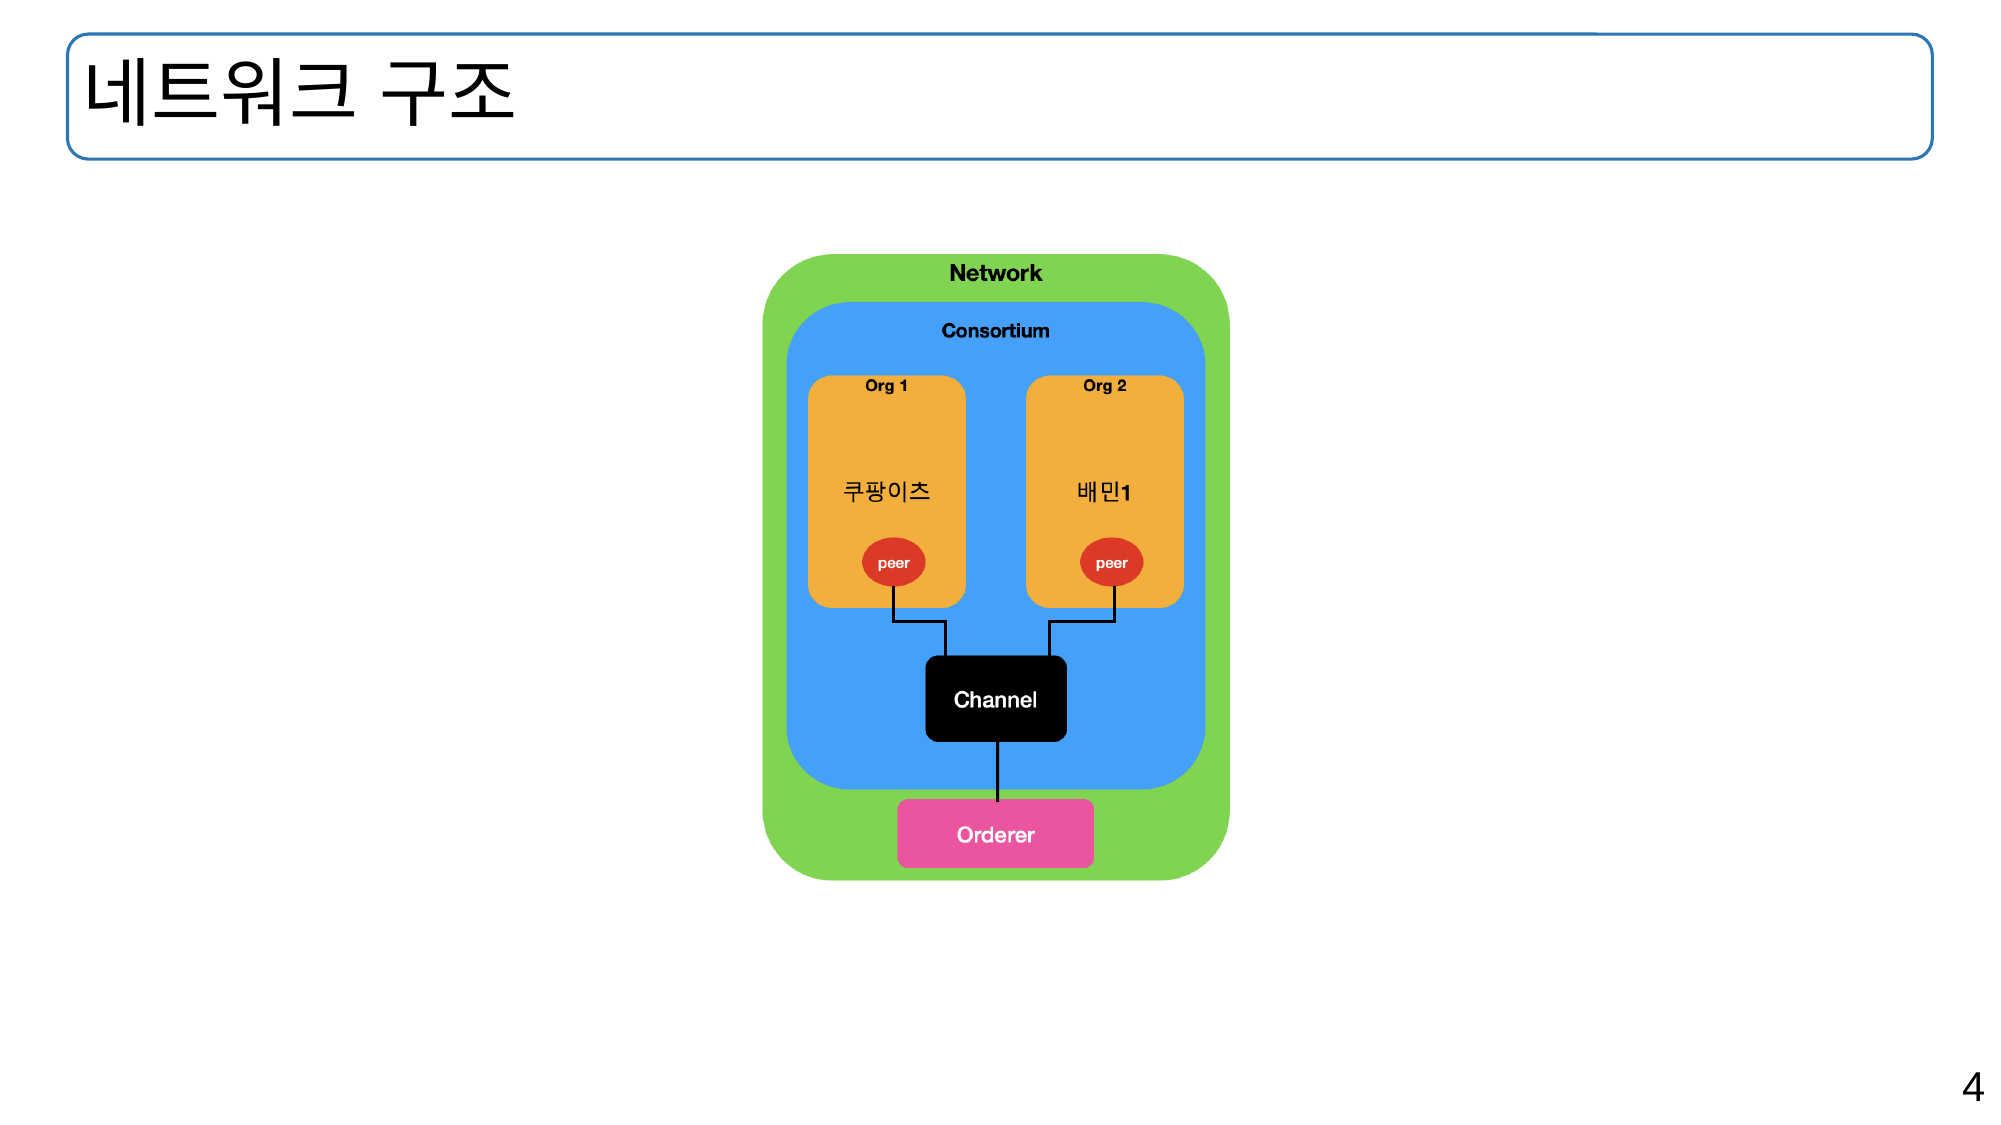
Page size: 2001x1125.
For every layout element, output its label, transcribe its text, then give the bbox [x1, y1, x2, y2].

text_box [1045, 589, 1119, 655]
title 네트워크 구조 [67, 34, 1933, 160]
picture [724, 217, 1262, 907]
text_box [884, 595, 956, 648]
